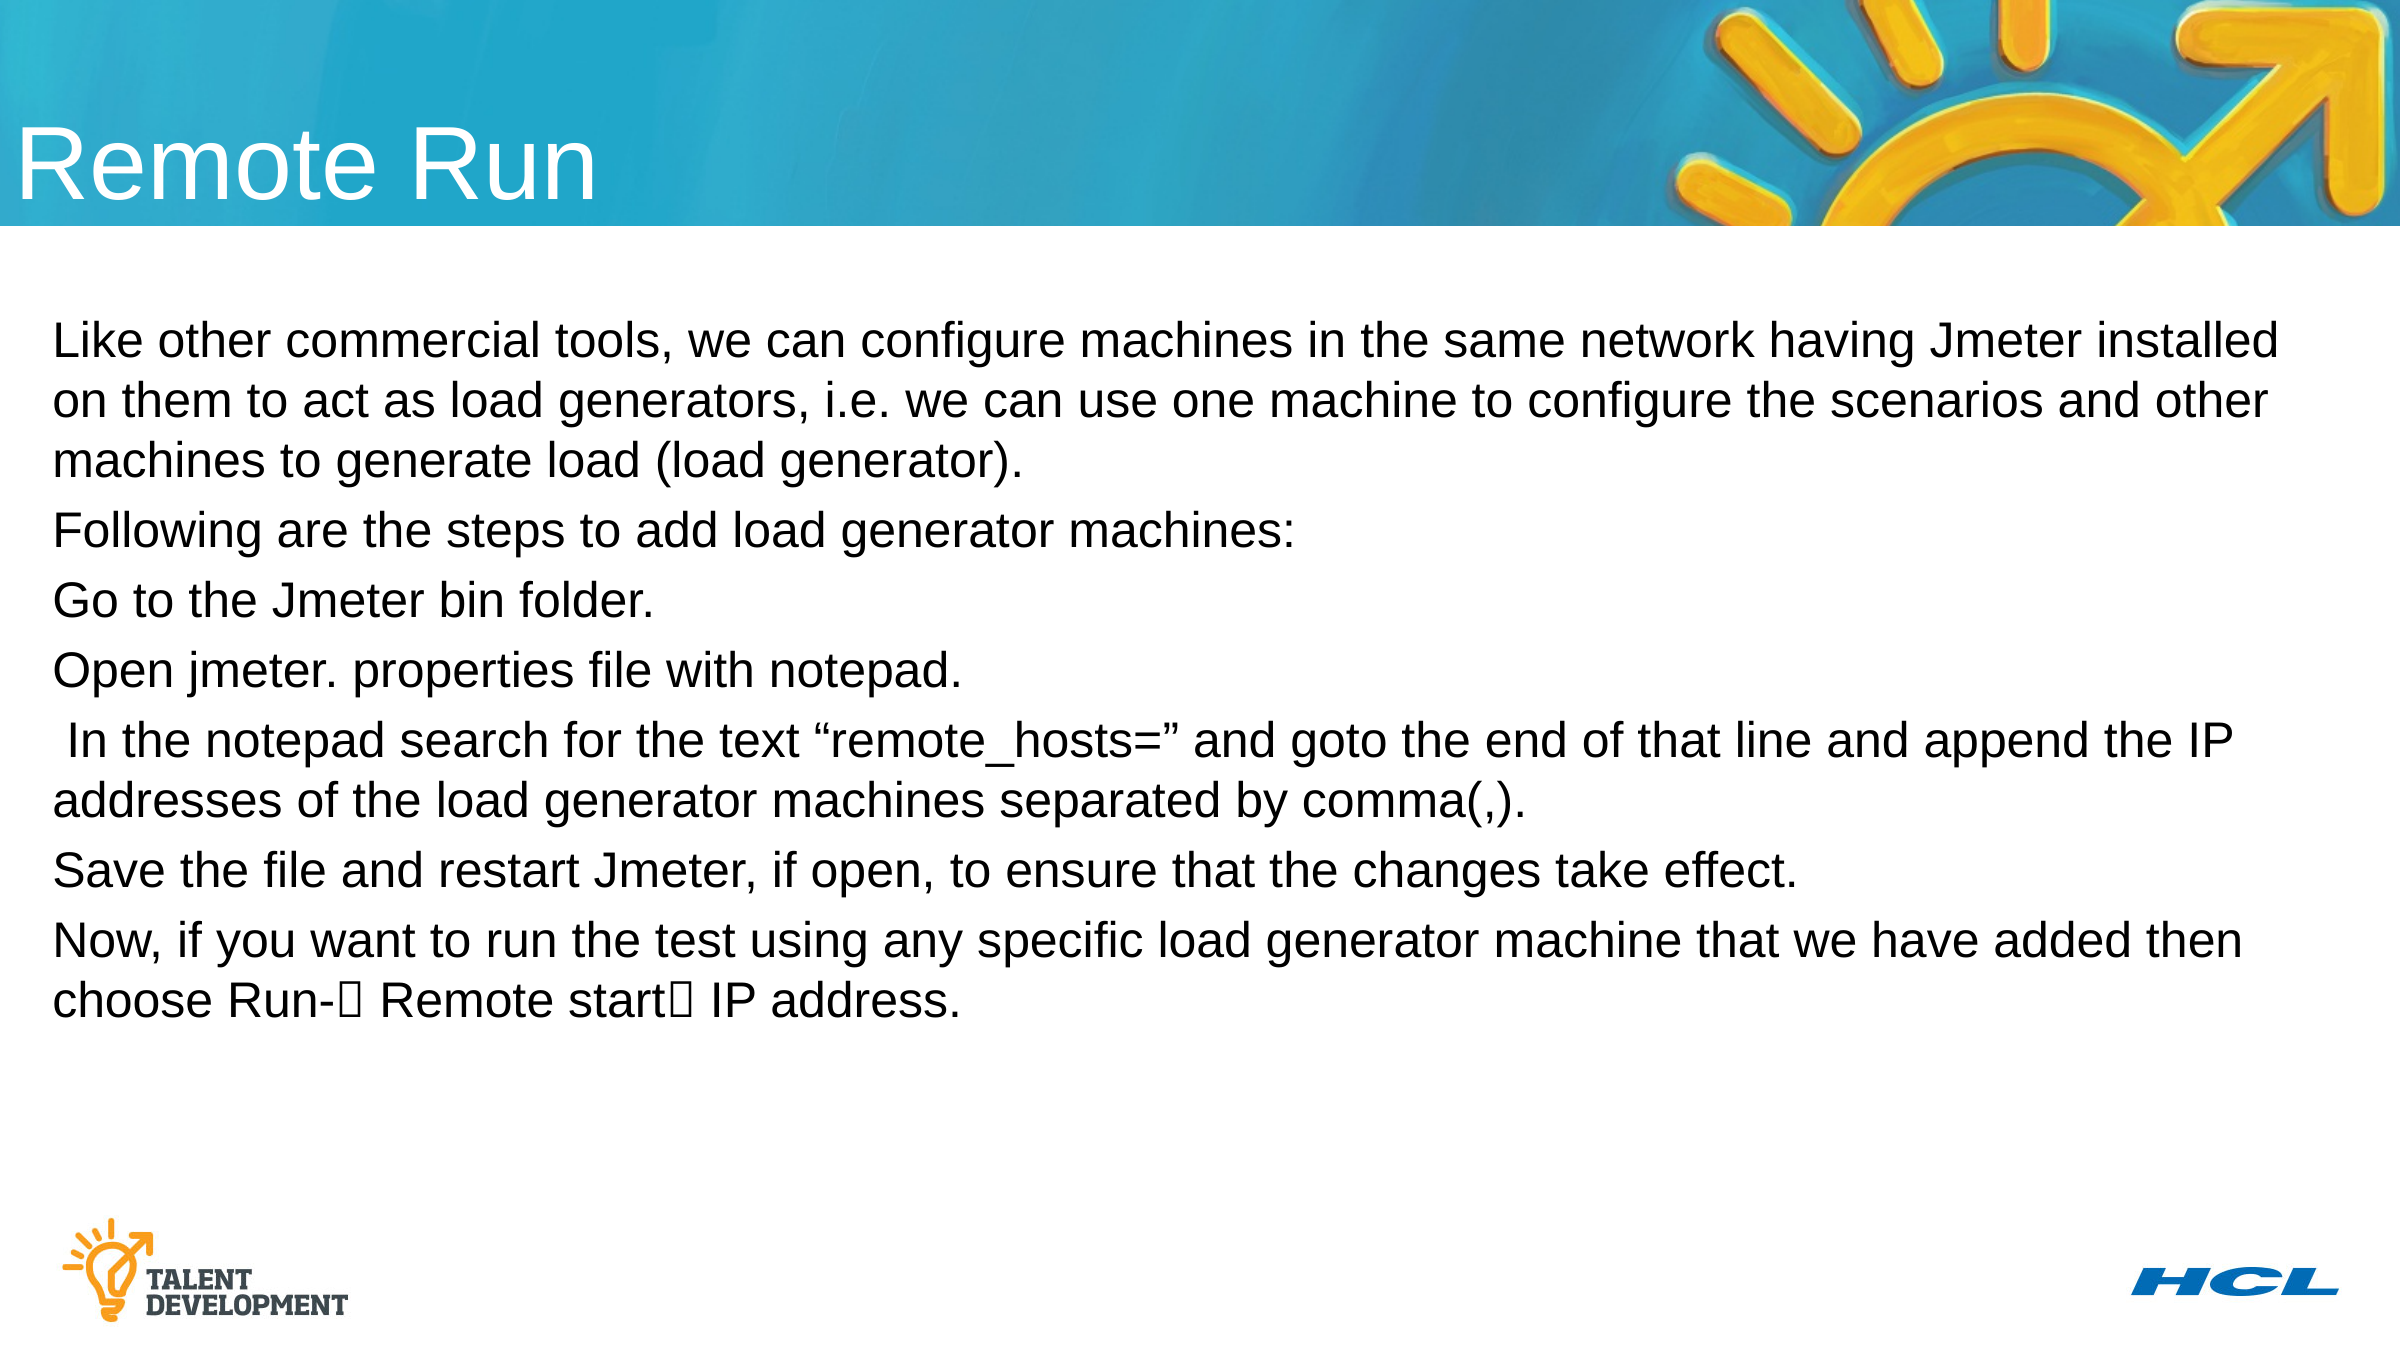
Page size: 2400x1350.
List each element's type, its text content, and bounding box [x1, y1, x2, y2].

list Remote Run [0, 87, 1650, 213]
picture [2100, 1169, 2397, 1350]
picture [0, 0, 2400, 226]
picture [0, 1169, 389, 1350]
list Like other commercial tools, we can configure machines in the same network having Jmeter installed on them to act as load generators, i.e. we can use one machine to configure the scenarios and other machines to generate load (load generator). Following are the steps to add load generator machines: Go to the Jmeter bin folder. Open jmeter. properties file with notepad. In the notepad search for the text “remote_hosts=” and goto the end of that line and append the IP addresses of the load generator machines separated by comma(,). Save the file and restart Jmeter, if open, to ensure that the changes take effect. Now, if you want to run the test using any specific load generator machine that we have added then choose Run- Remote start IP address. [37, 300, 2338, 1163]
